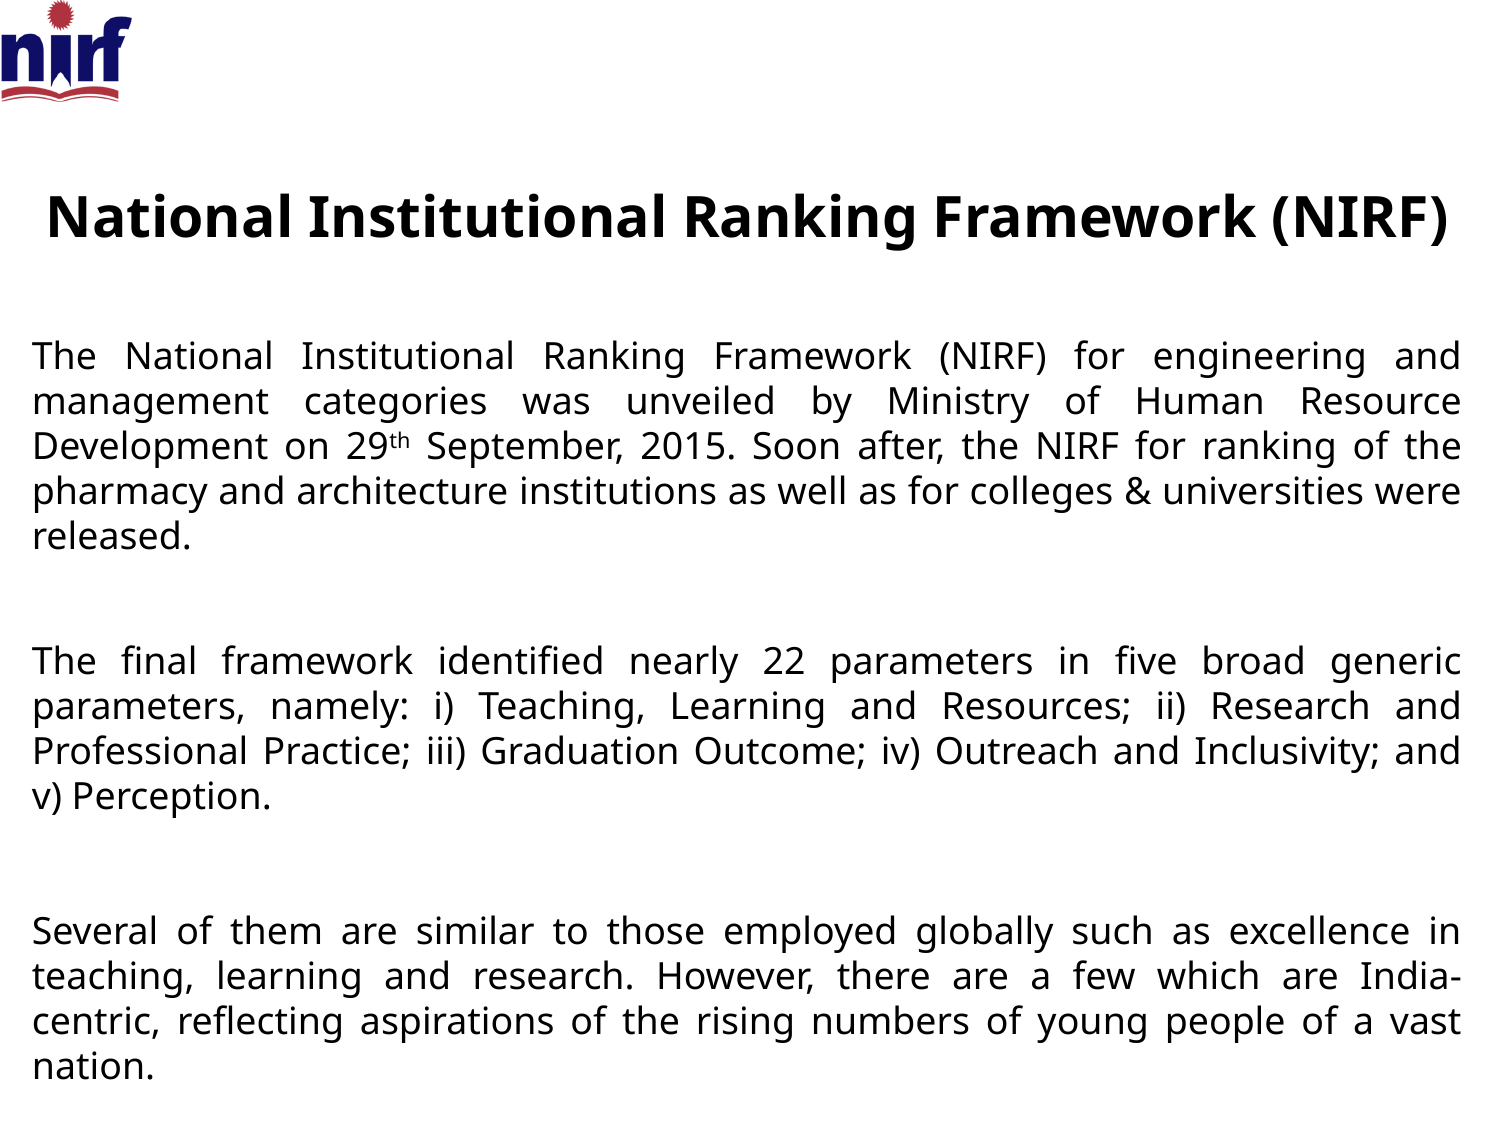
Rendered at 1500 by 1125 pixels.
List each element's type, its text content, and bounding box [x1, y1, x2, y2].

title National Institutional Ranking Framework (NIRF) [28, 162, 1467, 350]
text_box The National Institutional Ranking Framework (NIRF) for engineering and management categories was unveiled by Ministry of Human Resource Development on 29th September, 2015. Soon after, the NIRF for ranking of the pharmacy and architecture institutions as well as for colleges & universities were released. The final framework identified nearly 22 parameters in five broad generic parameters, namely: i) Teaching, Learning and Resources; ii) Research and Professional Practice; iii) Graduation Outcome; iv) Outreach and Inclusivity; and v) Perception. Several of them are similar to those employed globally such as excellence in teaching, learning and research. However, there are a few which are India-centric, reflecting aspirations of the rising numbers of young people of a vast nation. [17, 324, 1478, 1125]
picture [1, 0, 132, 103]
